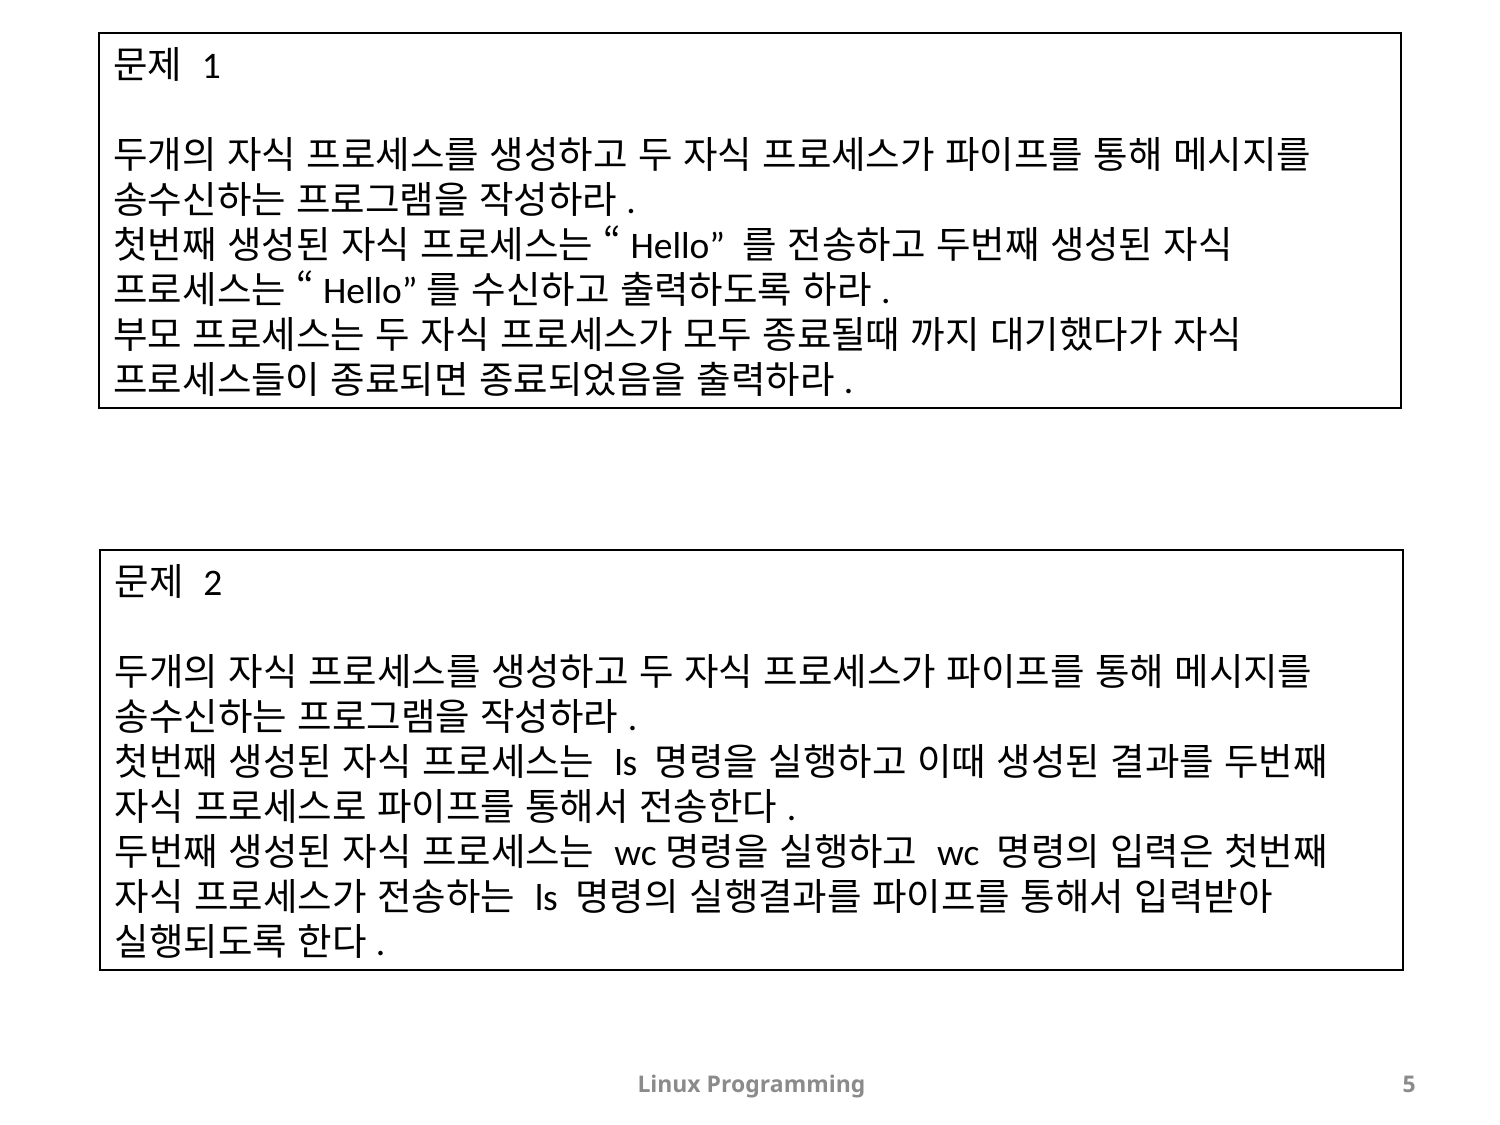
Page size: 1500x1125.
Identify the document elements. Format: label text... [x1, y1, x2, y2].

text_box 문제 2 두개의 자식 프로세스를 생성하고 두 자식 프로세스가 파이프를 통해 메시지를 송수신하는 프로그램을 작성하라. 첫번째 생성된 자식 프로세스는 ls 명령을 실행하고 이때 생성된 결과를 두번째 자식 프로세스로 파이프를 통해서 전송한다. 두번째 생성된 자식 프로세스는 wc명령을 실행하고 wc 명령의 입력은 첫번째 자식 프로세스가 전송하는 ls 명령의 실행결과를 파이프를 통해서 입력받아 실행되도록 한다. [99, 549, 1404, 971]
text_box 문제 1 두개의 자식 프로세스를 생성하고 두 자식 프로세스가 파이프를 통해 메시지를 송수신하는 프로그램을 작성하라. 첫번째 생성된 자식 프로세스는 “Hello” 를 전송하고 두번째 생성된 자식 프로세스는 “Hello”를 수신하고 출력하도록 하라. 부모 프로세스는 두 자식 프로세스가 모두 종료될때 까지 대기했다가 자식 프로세스들이 종료되면 종료되었음을 출력하라. [98, 32, 1402, 409]
slide_number 5 [1093, 1067, 1431, 1103]
footer Linux Programming [498, 1067, 1005, 1103]
